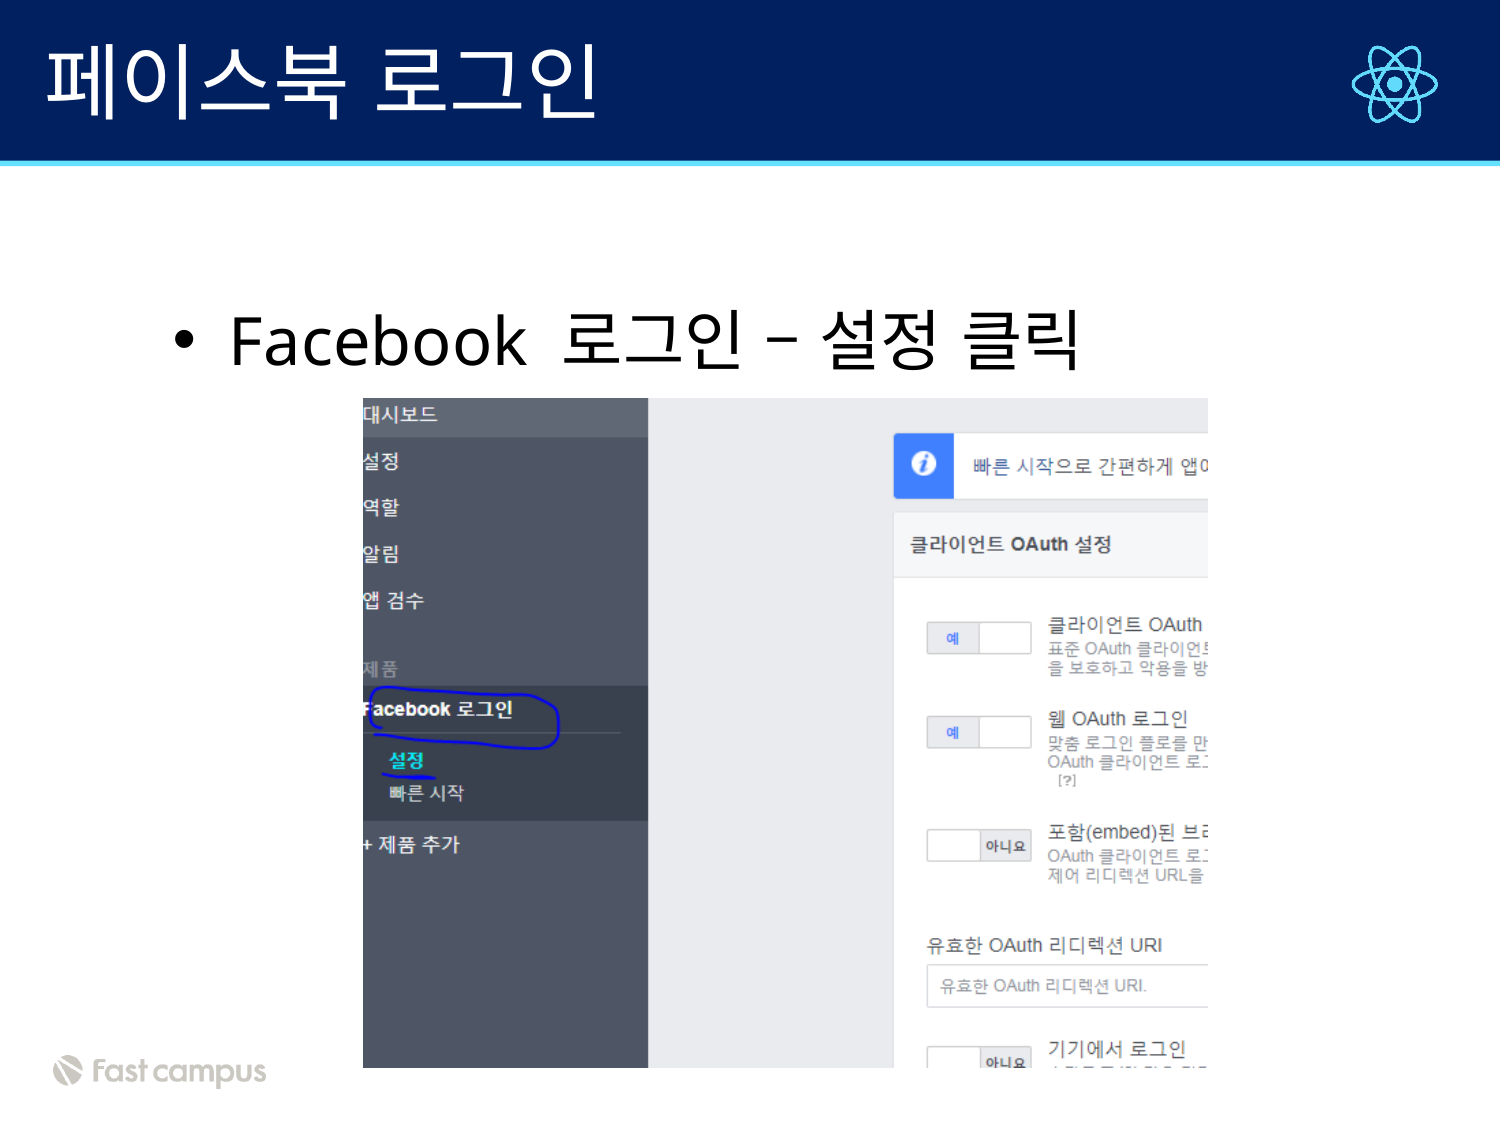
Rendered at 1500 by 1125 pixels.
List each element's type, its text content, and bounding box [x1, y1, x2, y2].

picture [1380, 36, 1444, 135]
list Facebook 로그인 – 설정 클릭 [157, 290, 1343, 953]
picture [362, 398, 1208, 1068]
title 페이스북 로그인 [29, 0, 1380, 175]
